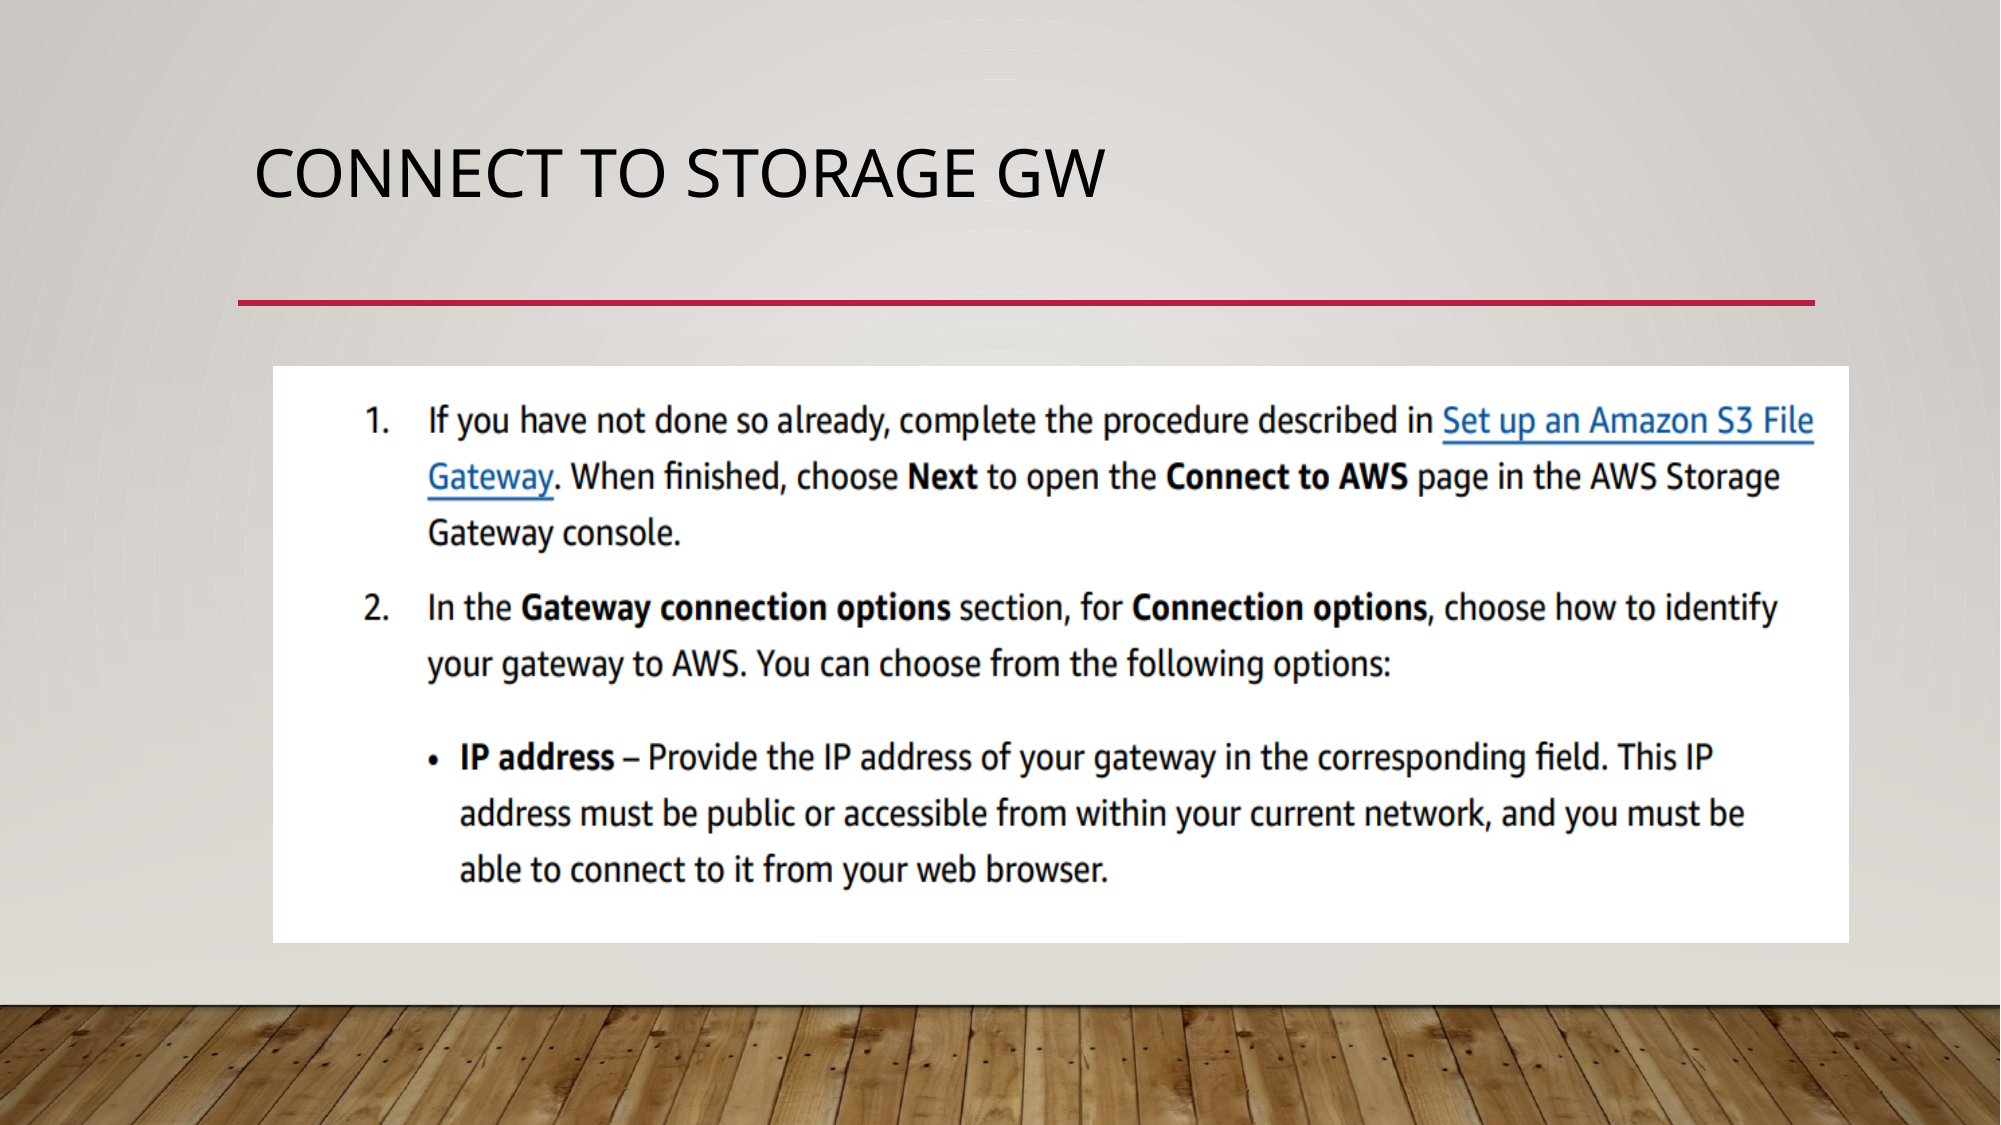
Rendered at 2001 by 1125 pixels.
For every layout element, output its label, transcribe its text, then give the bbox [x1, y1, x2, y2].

picture [0, 1005, 2000, 1125]
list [272, 365, 1849, 944]
title Connect to storage gw [238, 131, 1814, 305]
